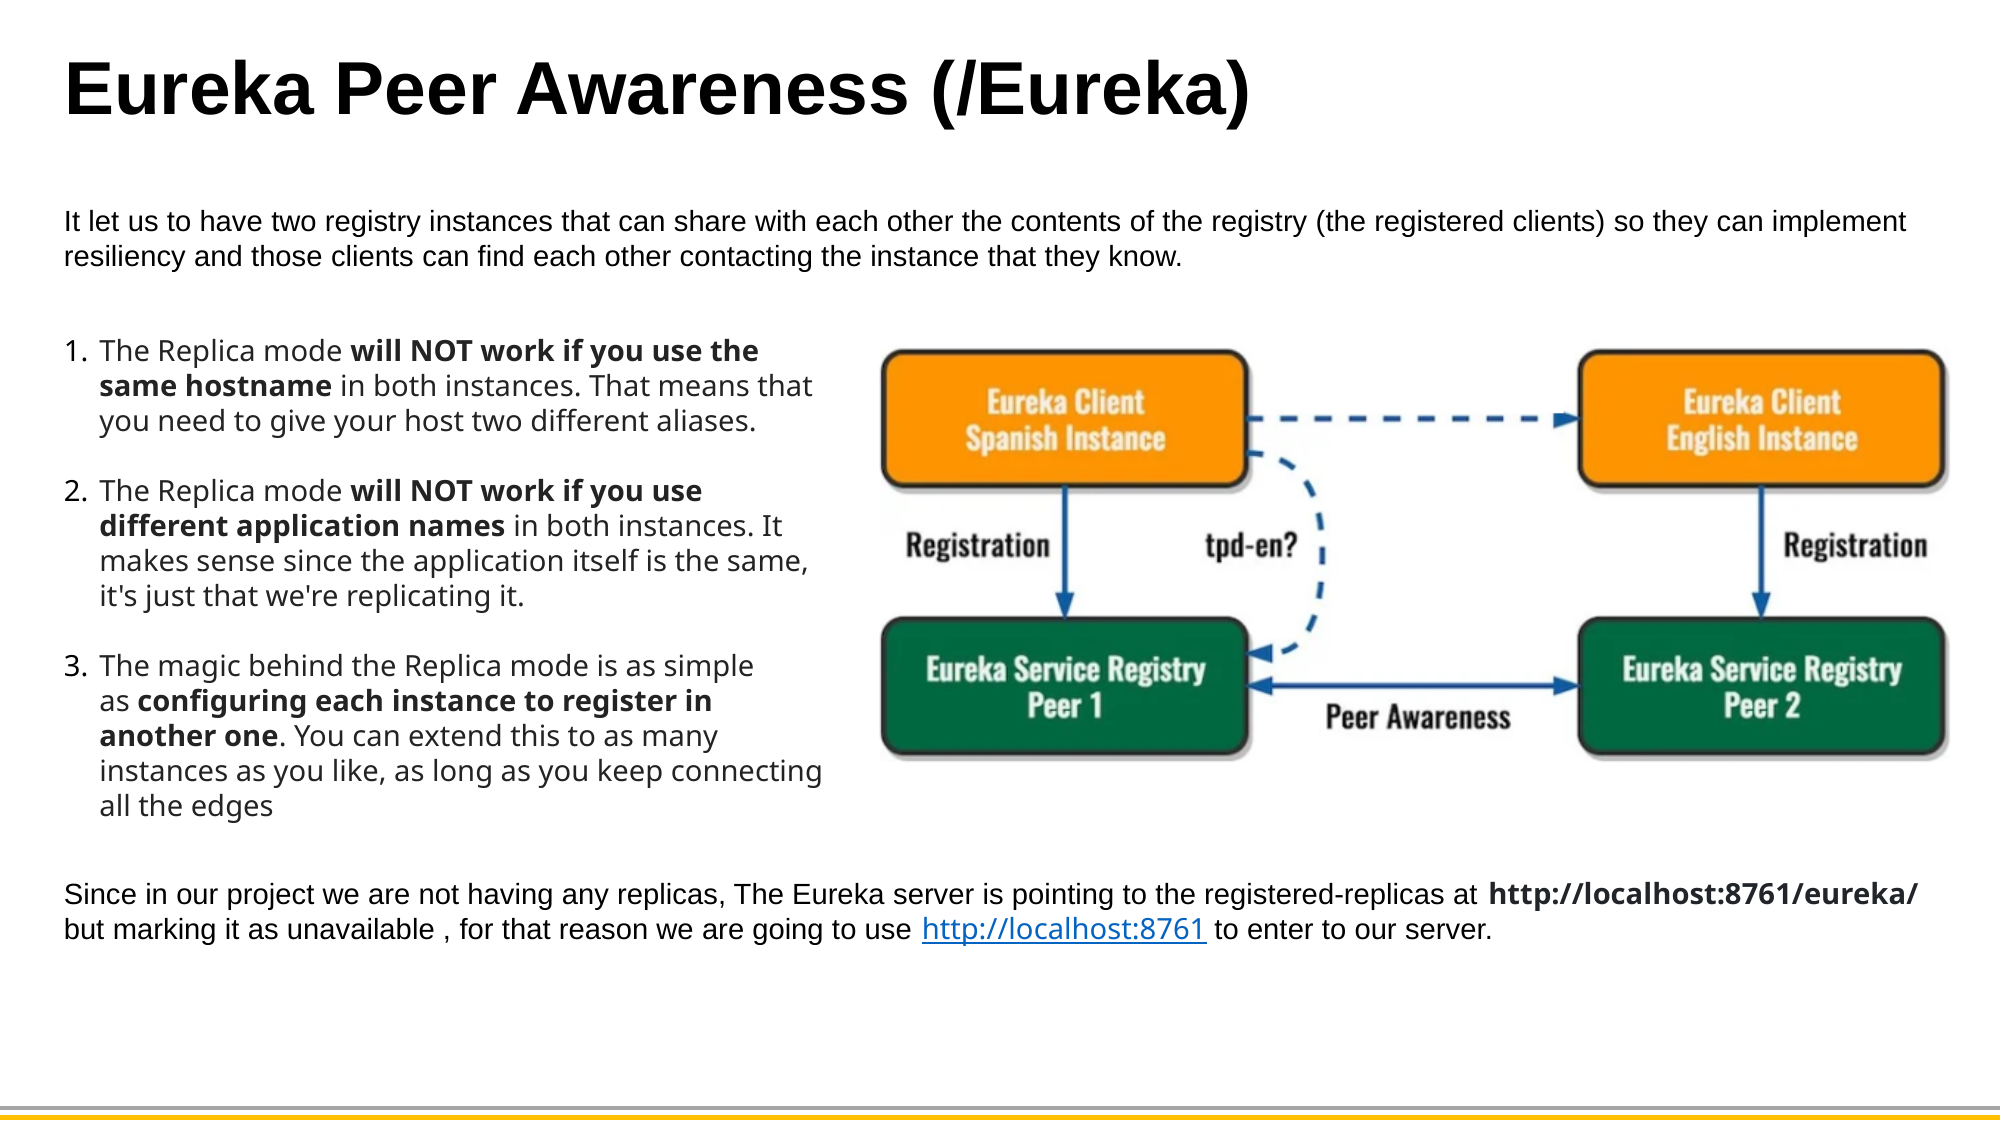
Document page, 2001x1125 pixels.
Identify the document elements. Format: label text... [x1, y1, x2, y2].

text_box Eureka Peer Awareness (/Eureka) [49, 32, 1828, 138]
text_box Since in our project we are not having any replicas, The Eureka server is pointing to the registered-replicas at http://localhost:8761/eureka/ but marking it as unavailable , for that reason we are going to use http://localhost:8761 to enter to our server. [49, 867, 1965, 958]
picture [871, 324, 1965, 776]
text_box It let us to have two registry instances that can share with each other the contents of the registry (the registered clients) so they can implement resiliency and those clients can find each other contacting the instance that they know. [49, 195, 1965, 280]
text_box The Replica mode will NOT work if you use the same hostname in both instances. That means that you need to give your host two different aliases. The Replica mode will NOT work if you use different application names in both instances. It makes sense since the application itself is the same, it's just that we're replicating it. The magic behind the Replica mode is as simple as configuring each instance to register in another one. You can extend this to as many instances as you like, as long as you keep connecting all the edges [49, 325, 849, 830]
